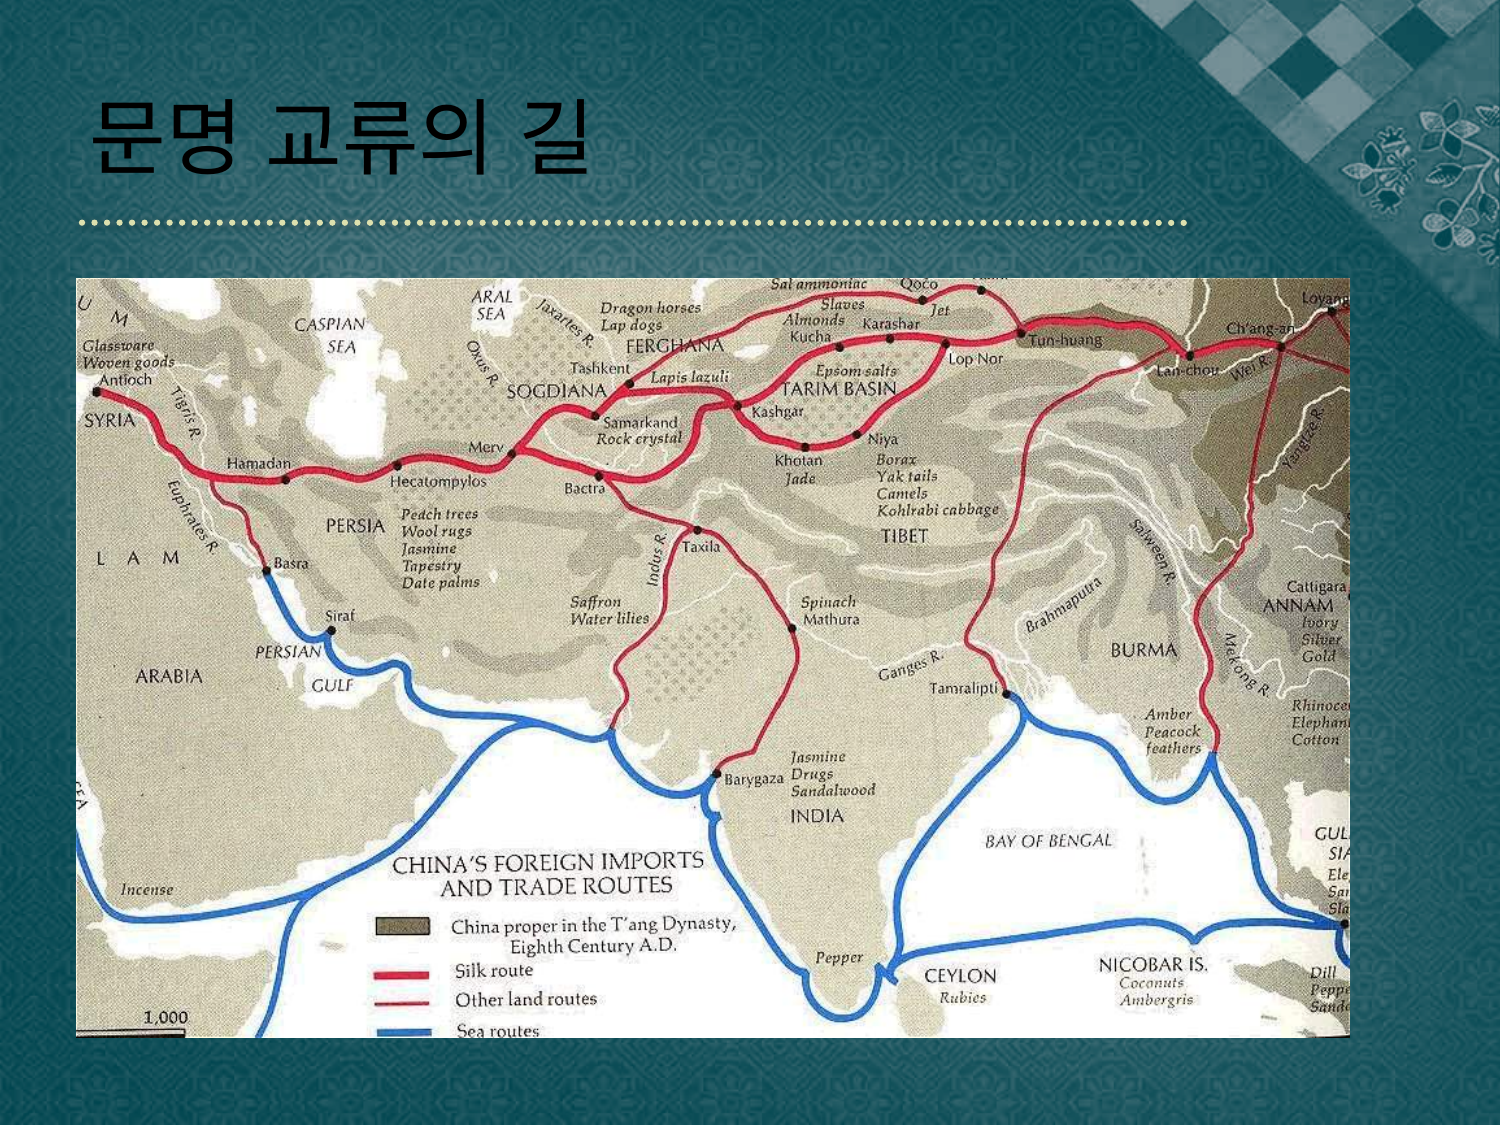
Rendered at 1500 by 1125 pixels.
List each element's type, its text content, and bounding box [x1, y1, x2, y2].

title 문명 교류의 길 [75, 58, 1196, 211]
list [76, 278, 1350, 1038]
